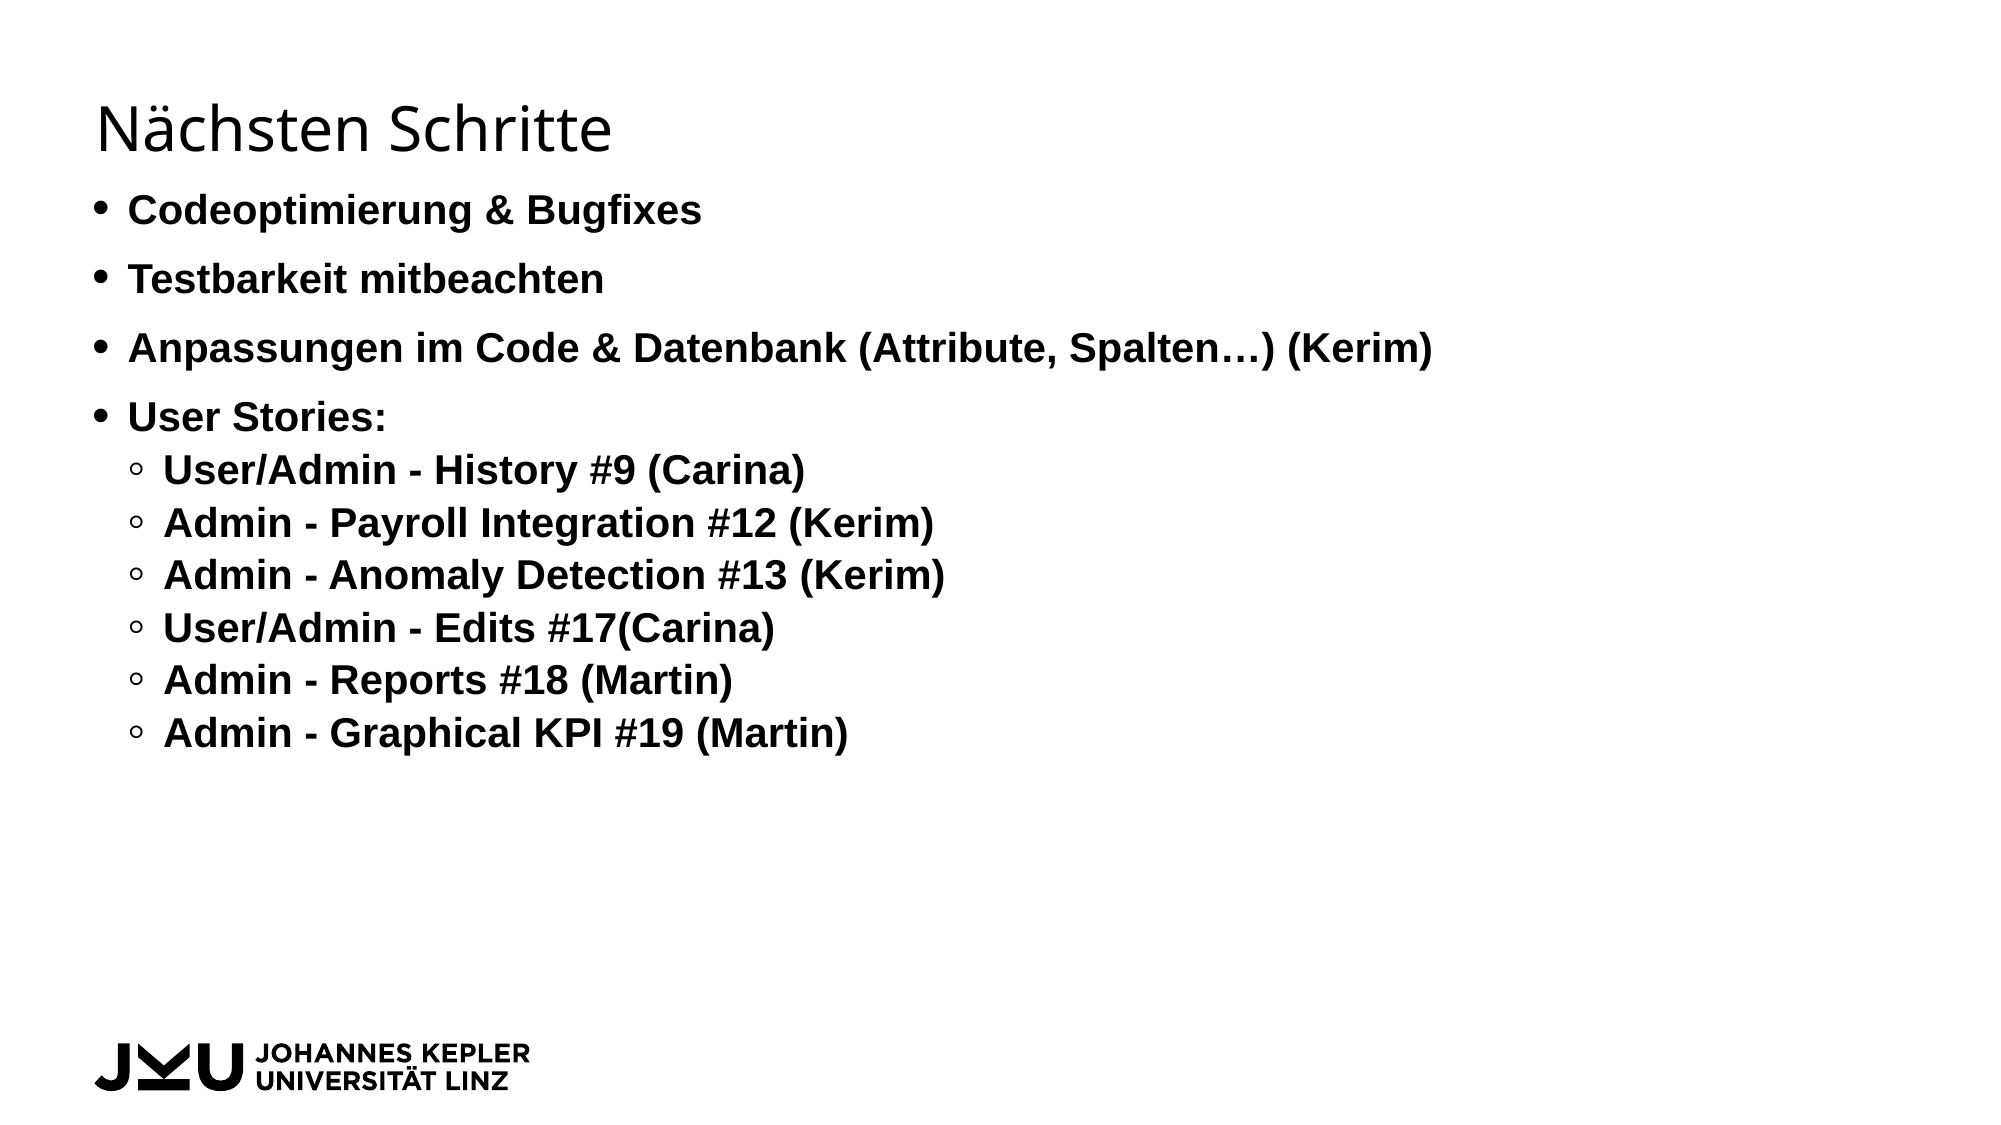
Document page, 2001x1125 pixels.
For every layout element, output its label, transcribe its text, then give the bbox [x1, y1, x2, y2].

title Nächsten Schritte [79, 94, 1905, 172]
list Codeoptimierung & Bugfixes Testbarkeit mitbeachten Anpassungen im Code & Datenbank (Attribute, Spalten…) (Kerim) User Stories: User/Admin - History #9 (Carina) Admin - Payroll Integration #12 (Kerim) Admin - Anomaly Detection #13 (Kerim) User/Admin - Edits #17(Carina) Admin - Reports #18 (Martin) Admin - Graphical KPI #19 (Martin) [77, 172, 1905, 1007]
